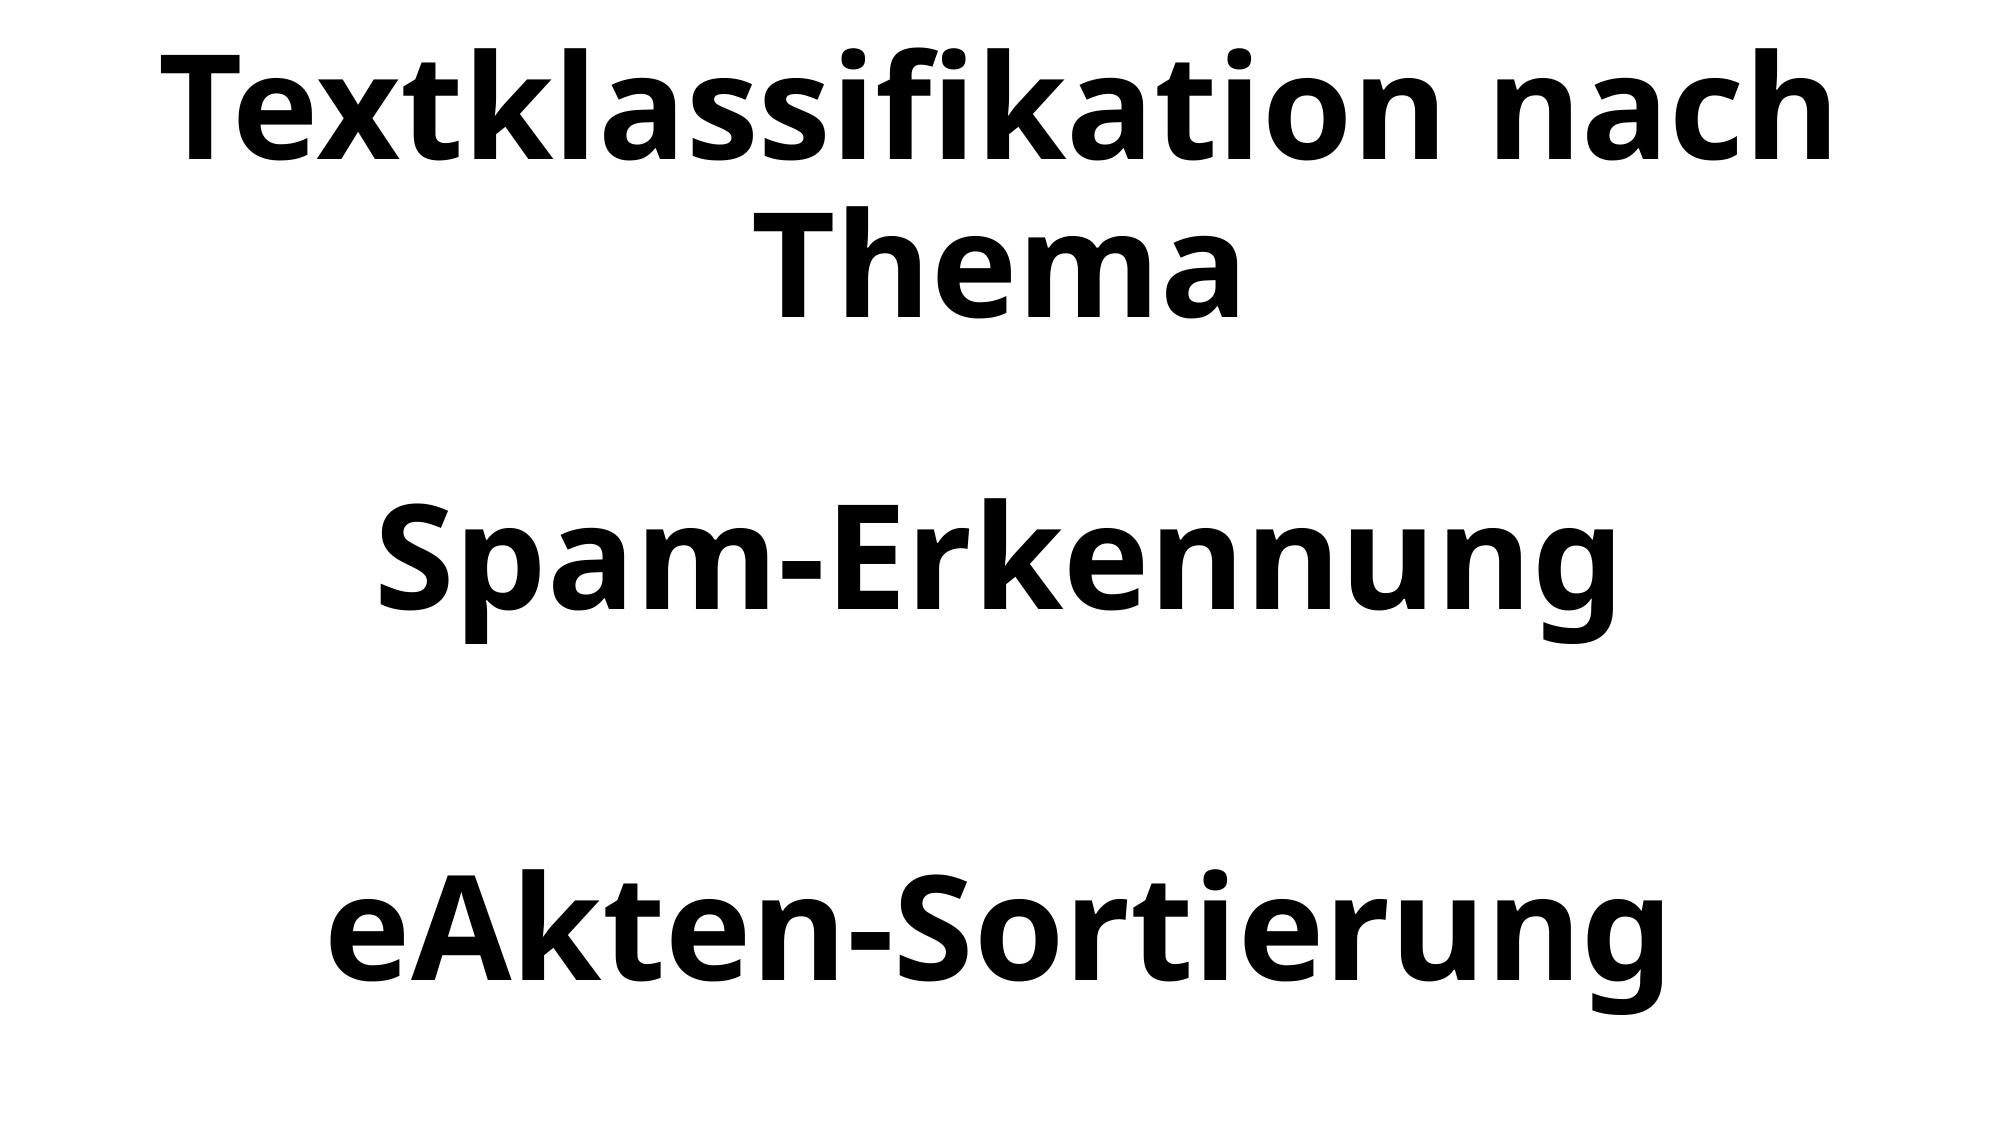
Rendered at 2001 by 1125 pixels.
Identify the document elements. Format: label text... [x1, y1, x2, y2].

text_box Spam-Erkennung [0, 382, 2000, 741]
title Textklassifikation nach Thema [0, 0, 2000, 382]
text_box eAkten-Sortierung [0, 741, 2000, 1125]
